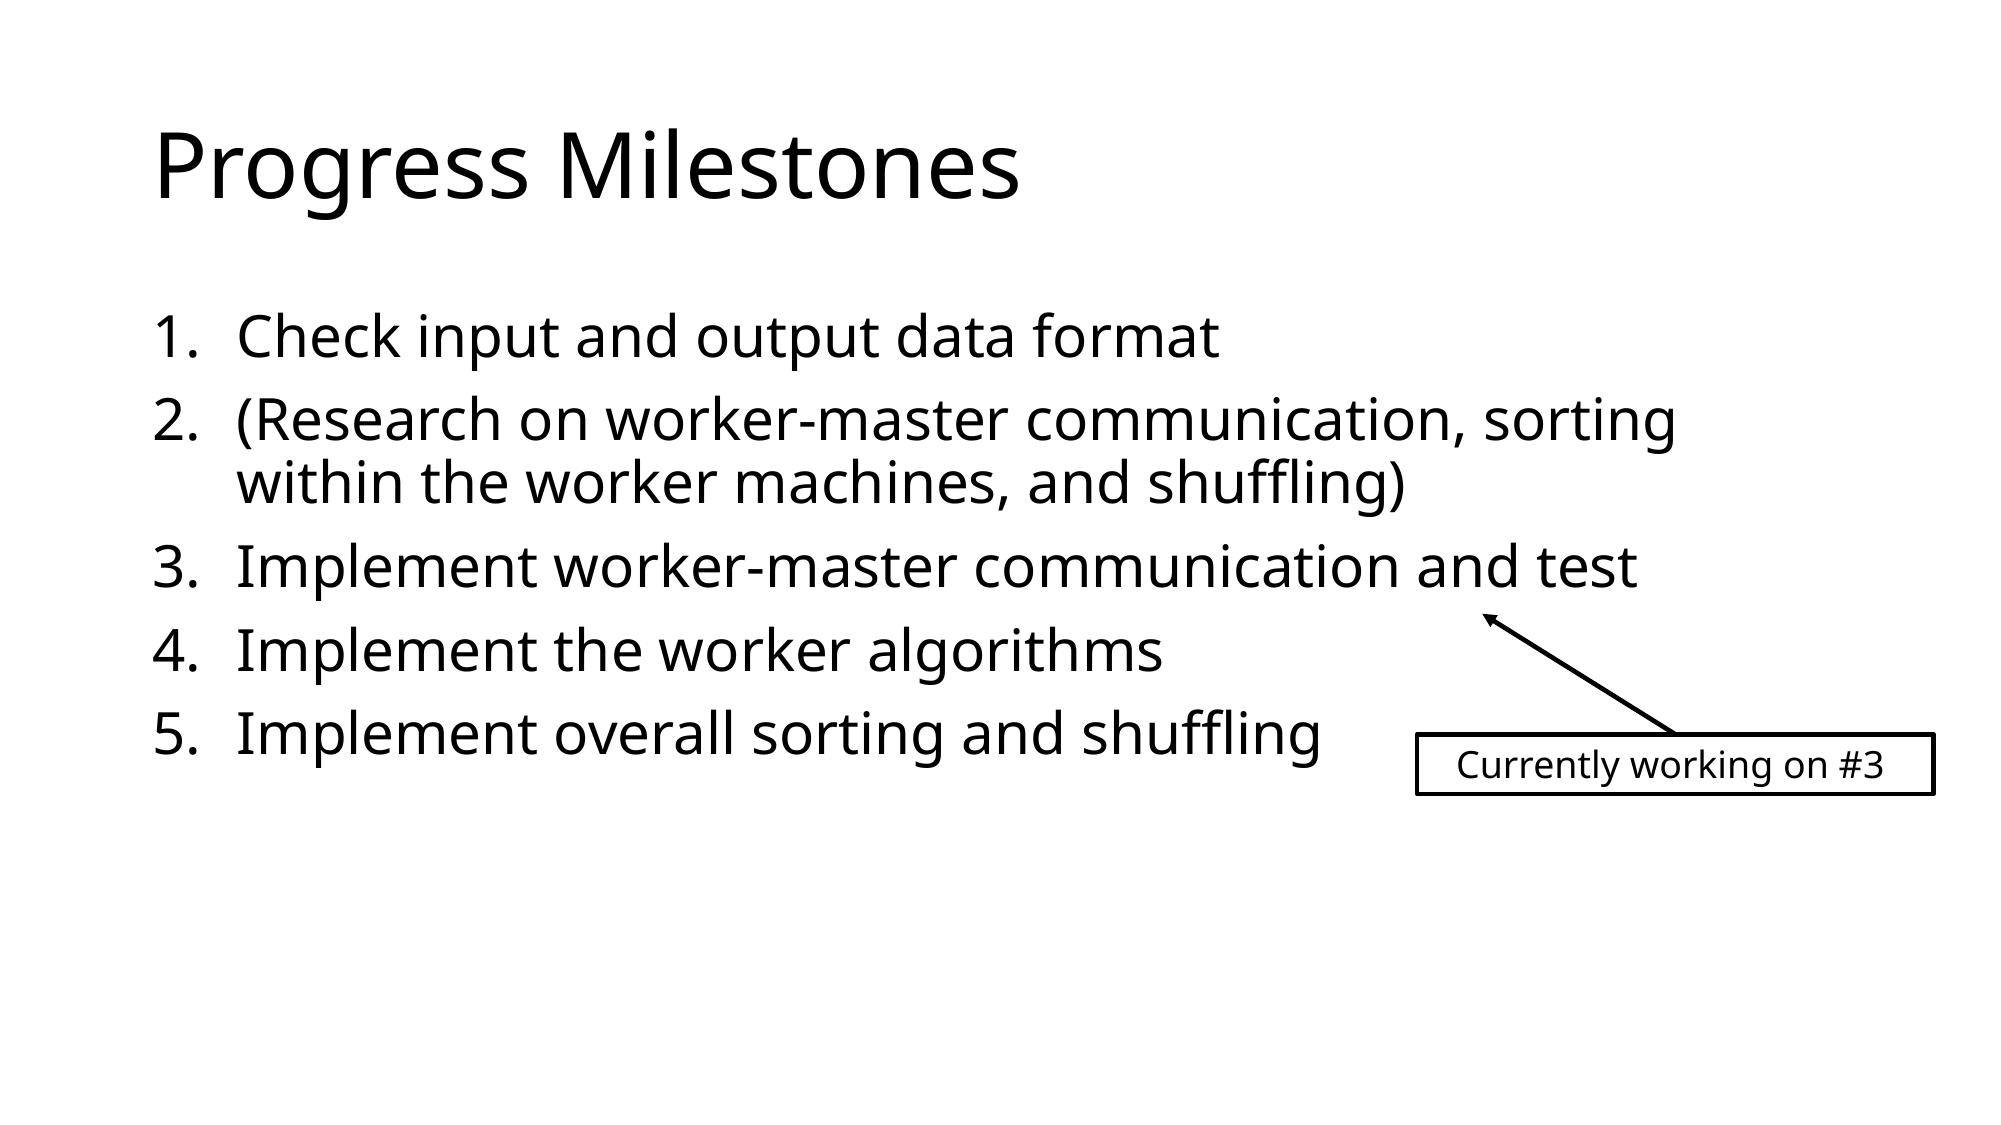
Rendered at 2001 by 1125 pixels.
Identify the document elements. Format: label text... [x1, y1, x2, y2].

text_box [1481, 613, 1676, 735]
text_box Currently working on #3 [1417, 734, 1934, 794]
title Progress Milestones [137, 59, 1863, 278]
list Check input and output data format (Research on worker-master communication, sorting within the worker machines, and shuffling) Implement worker-master communication and test Implement the worker algorithms Implement overall sorting and shuffling [137, 299, 1863, 1014]
